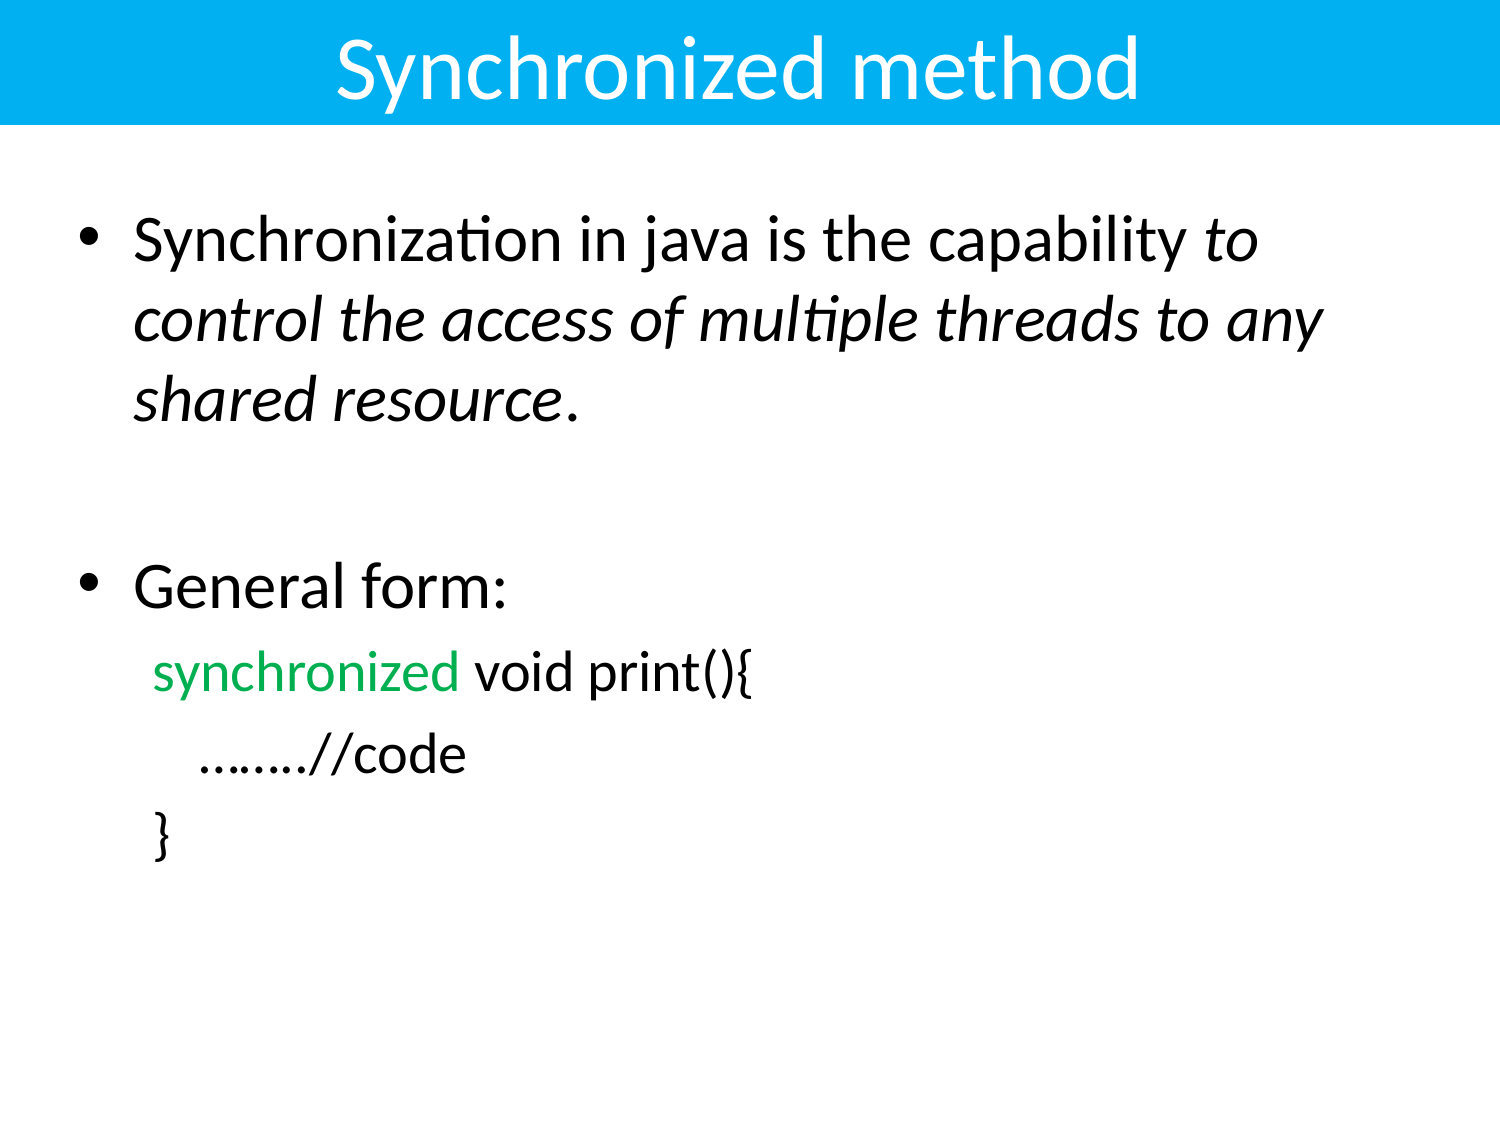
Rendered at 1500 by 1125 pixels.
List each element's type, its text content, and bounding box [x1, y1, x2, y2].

list Synchronization in java is the capability to control the access of multiple threads to any shared resource. General form: synchronized void print(){ ……..//code } [62, 187, 1450, 925]
title Synchronized method [0, 0, 1500, 125]
